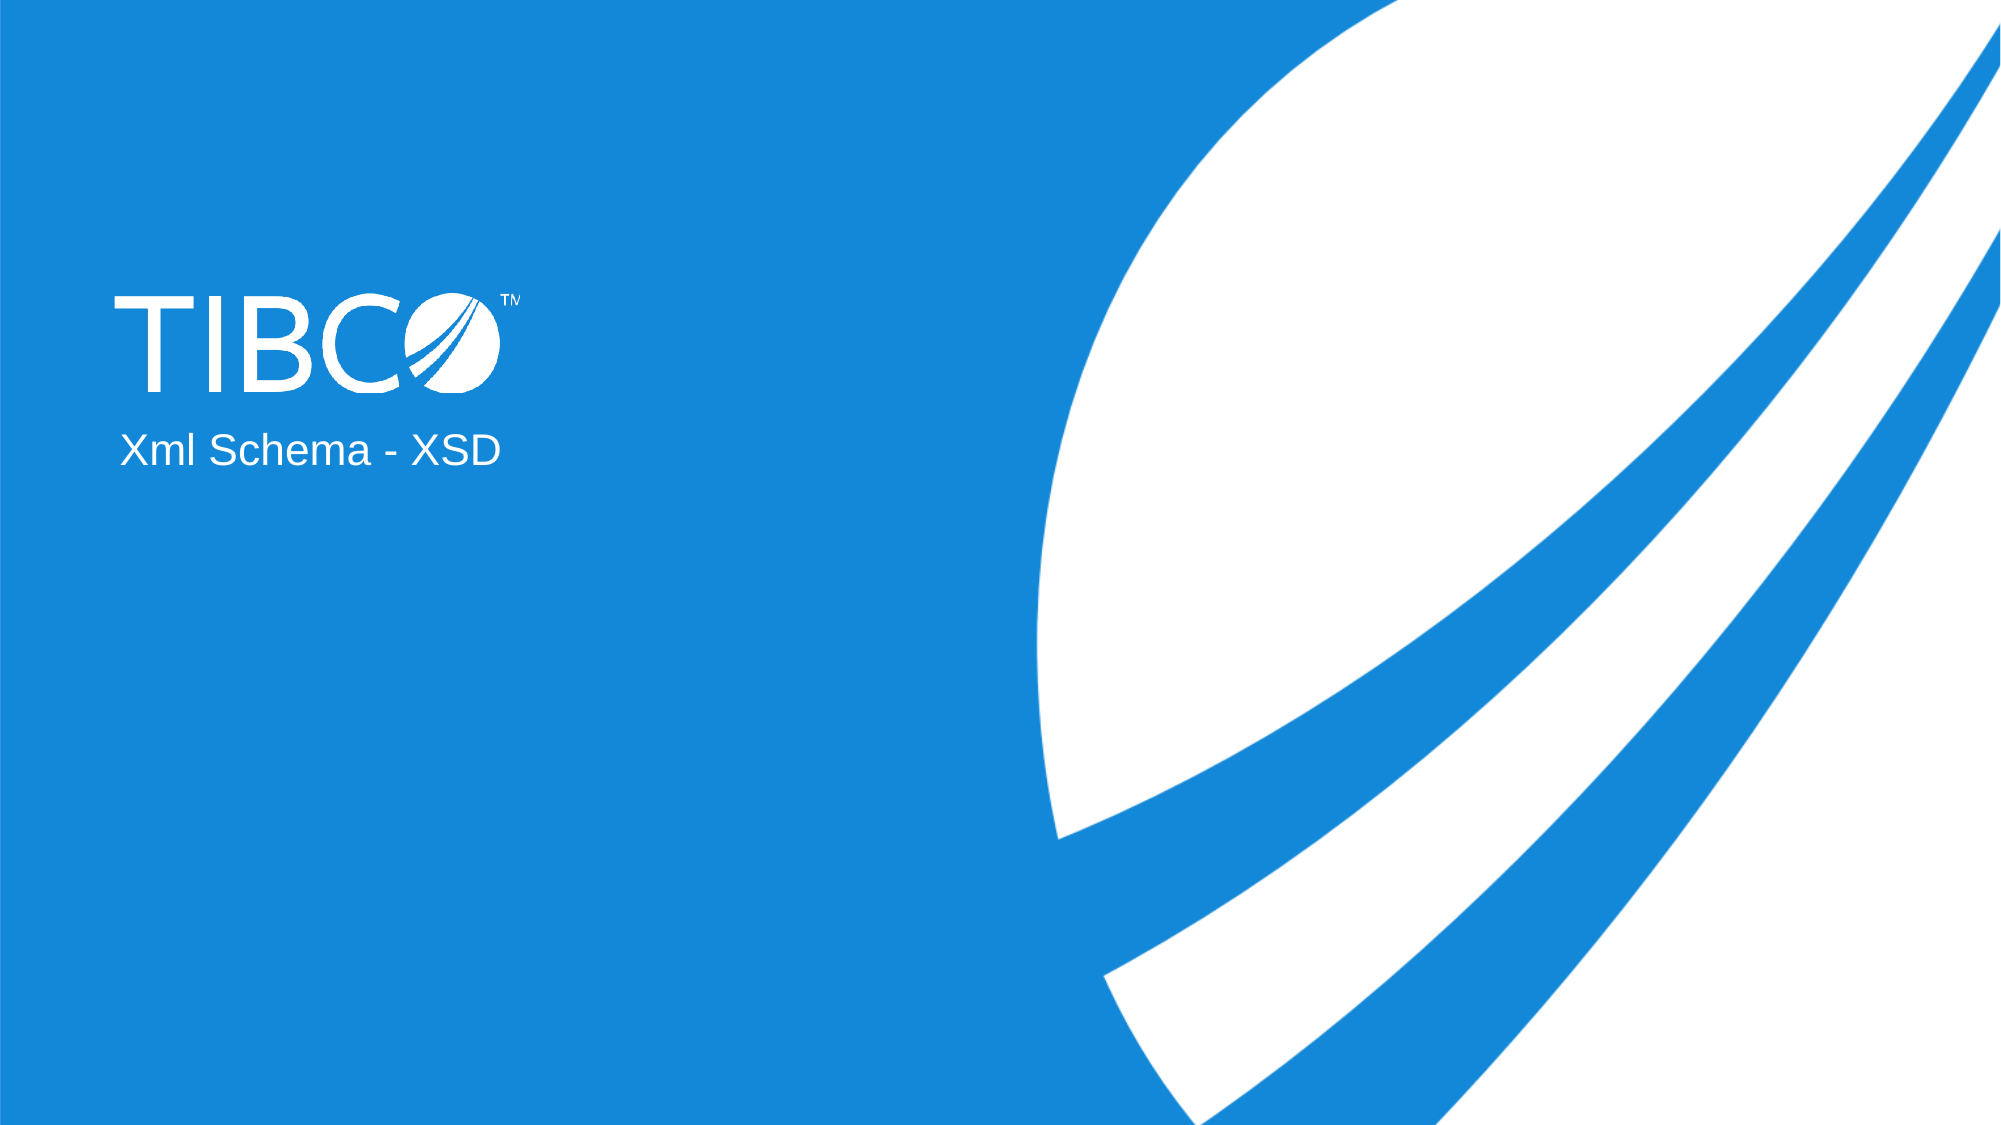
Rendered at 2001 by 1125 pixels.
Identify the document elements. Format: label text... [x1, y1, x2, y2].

list Xml Schema - XSD [104, 413, 927, 676]
